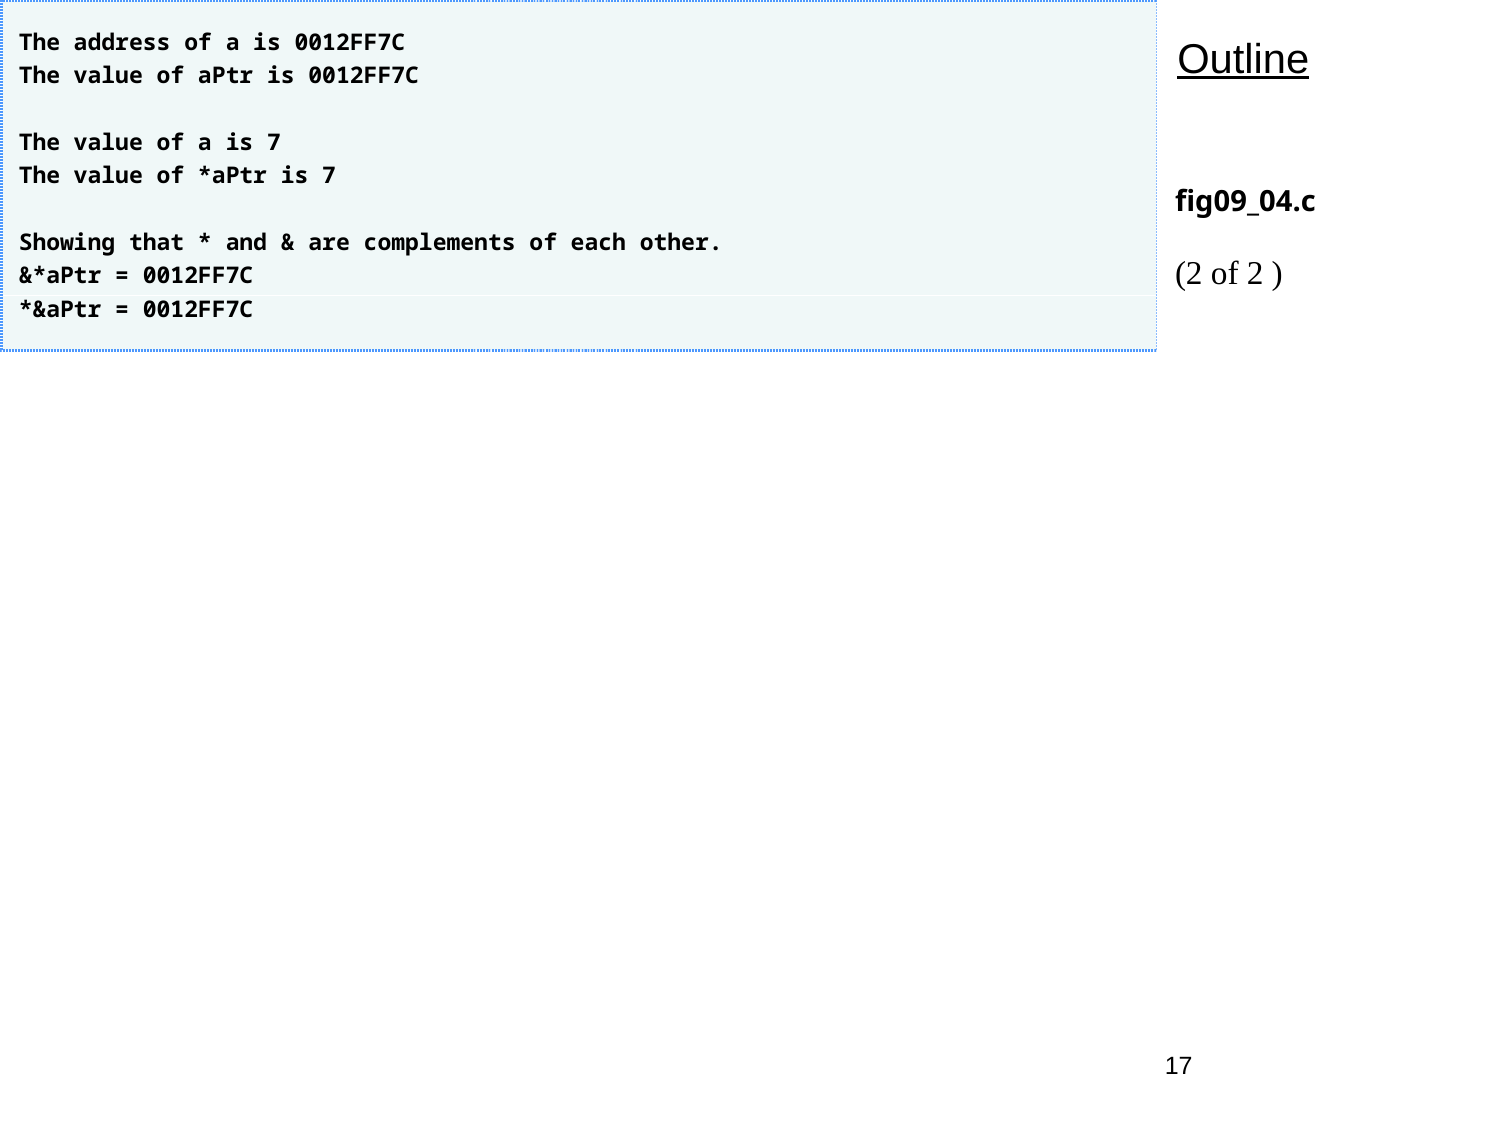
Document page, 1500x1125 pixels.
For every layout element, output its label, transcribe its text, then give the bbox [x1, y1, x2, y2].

text_box fig09_04.c (2 of 2 ) [1174, 175, 1475, 299]
text_box Outline [1162, 24, 1500, 90]
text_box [0, 0, 1157, 399]
slide_number 17 [1149, 1042, 1500, 1103]
